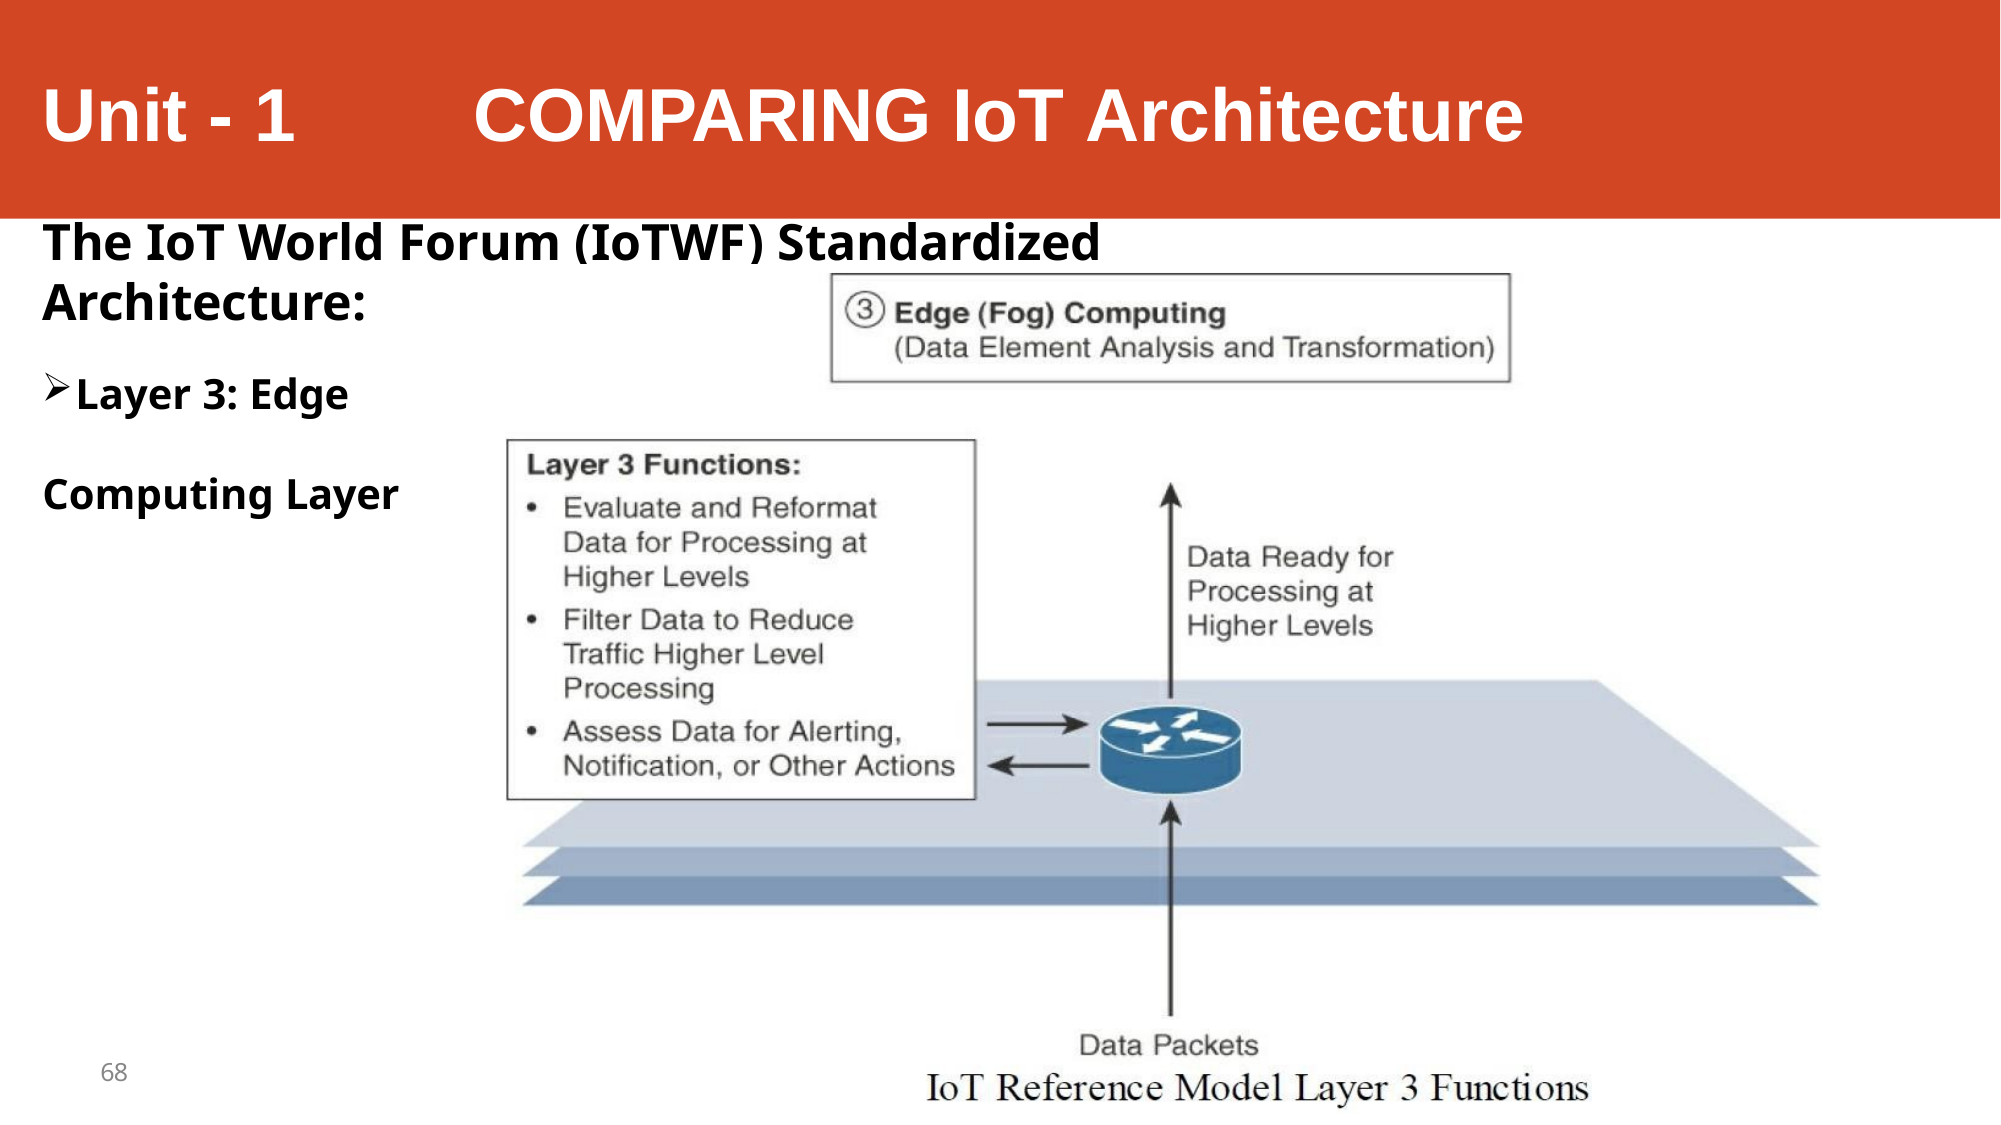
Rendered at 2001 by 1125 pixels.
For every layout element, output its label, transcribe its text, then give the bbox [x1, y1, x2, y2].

picture [476, 264, 1822, 1115]
slide_number 68 [100, 949, 1888, 1125]
text_box The IoT World Forum (IoTWF) Standardized Architecture: Layer 3: Edge Computing Layer [40, 208, 1384, 518]
title Unit - 1 COMPARING IoT Architecture [40, 64, 1527, 255]
